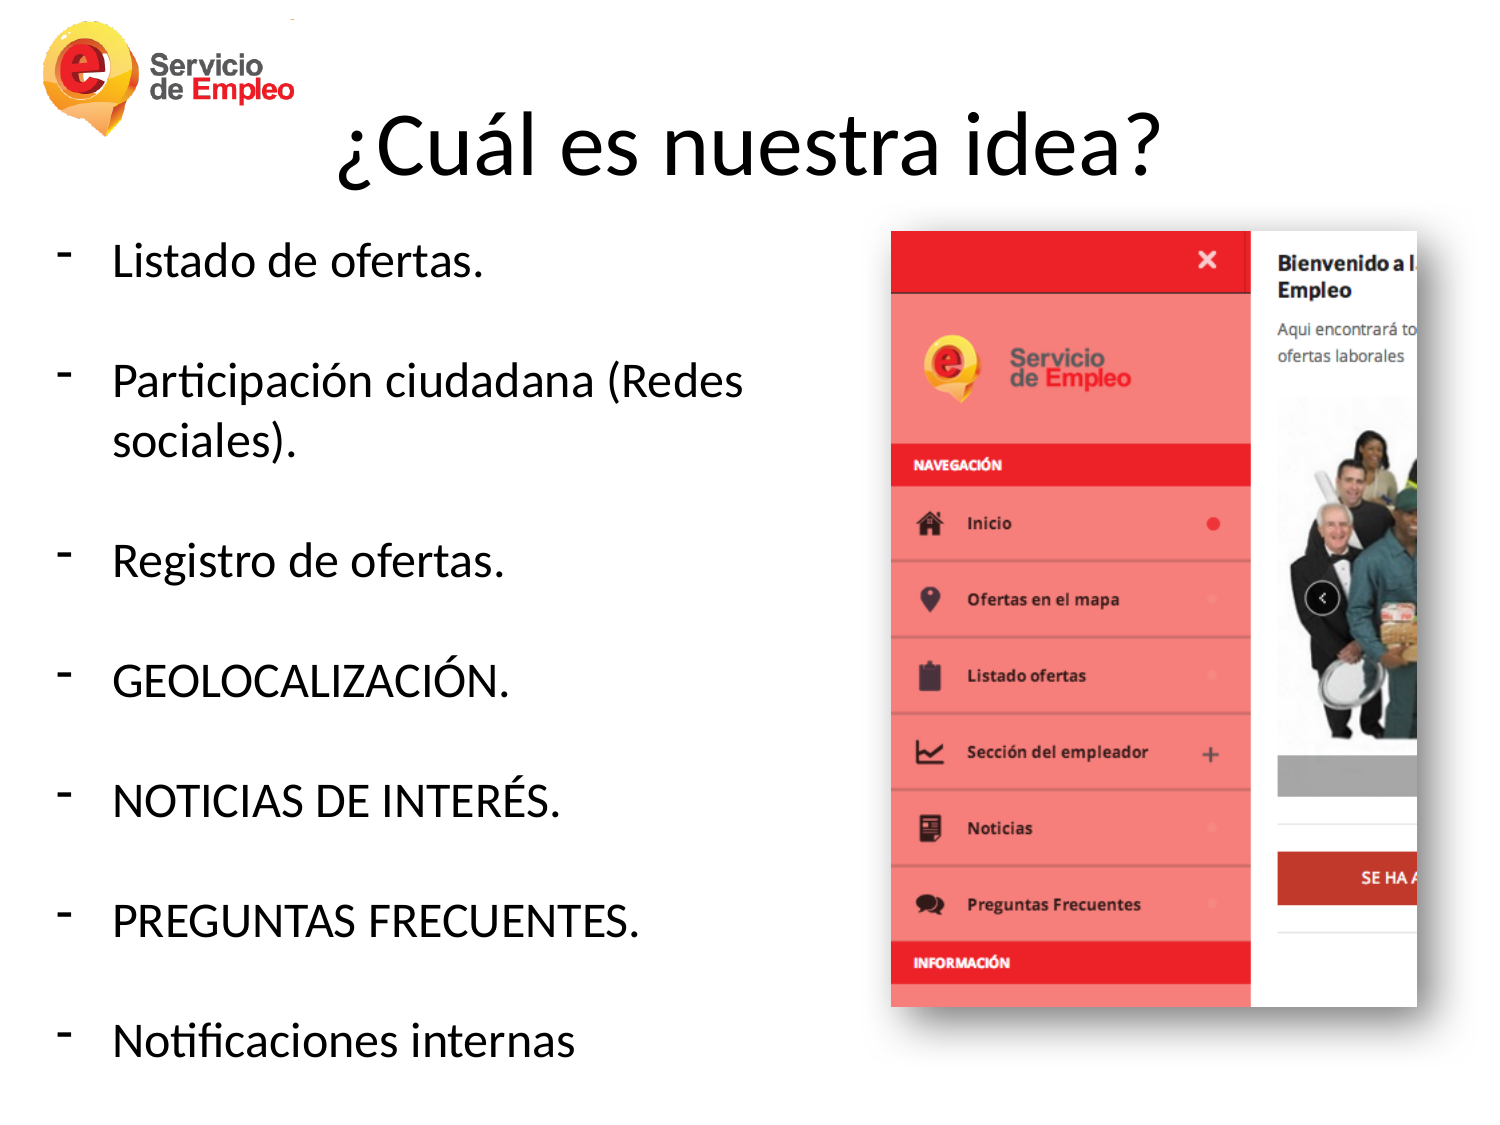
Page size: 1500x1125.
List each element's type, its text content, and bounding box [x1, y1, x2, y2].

text_box Listado de ofertas. Participación ciudadana (Redes sociales). Registro de ofertas. GEOLOCALIZACIÓN. NOTICIAS DE INTERÉS. PREGUNTAS FRECUENTES. Notificaciones internas [41, 219, 869, 1075]
picture [891, 231, 1418, 1008]
picture [40, 18, 294, 138]
title ¿Cuál es nuestra idea? [75, 45, 1425, 233]
